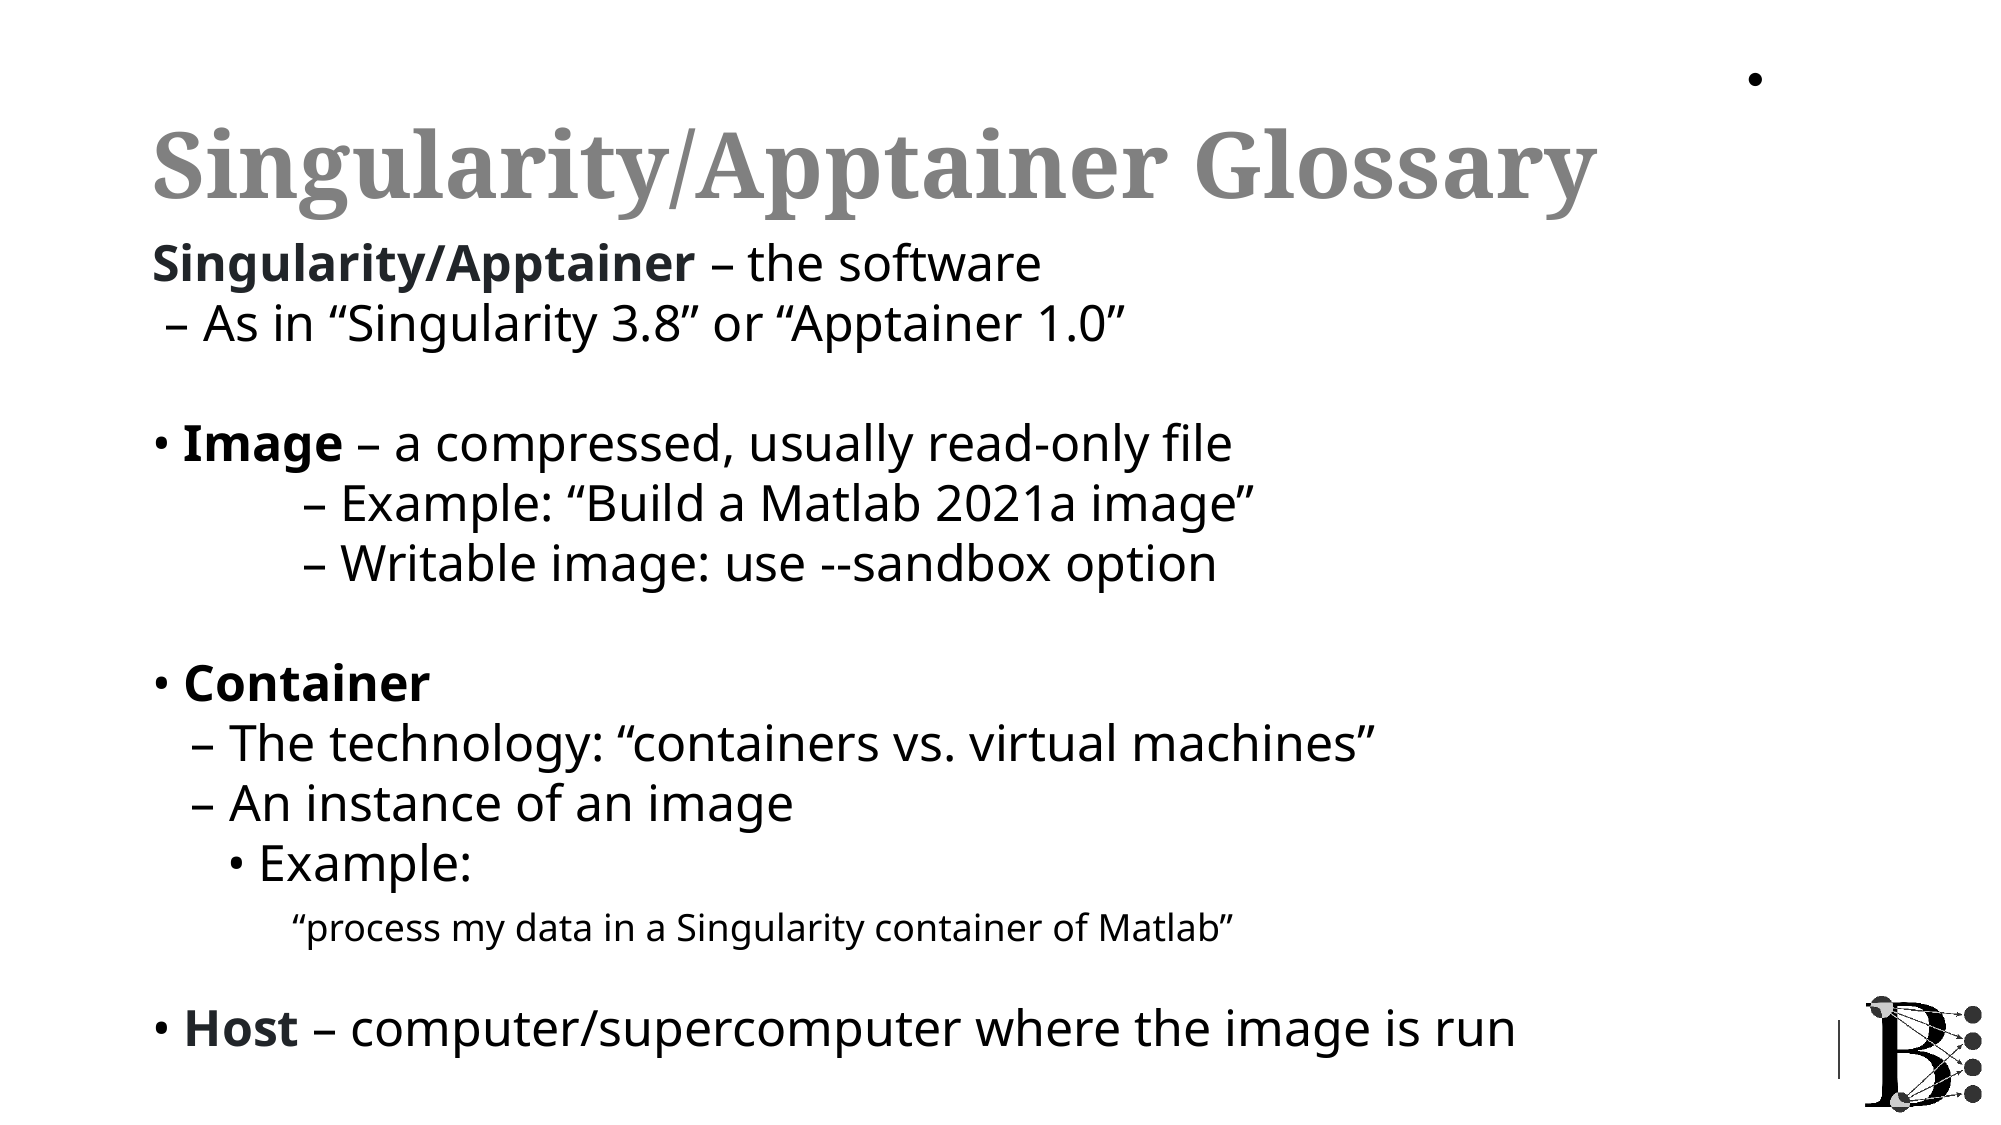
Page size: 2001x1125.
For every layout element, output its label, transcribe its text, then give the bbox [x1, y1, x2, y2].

title Singularity/Apptainer Glossary [137, 59, 1863, 224]
text_box Singularity/Apptainer – the software – As in “Singularity 3.8” or “Apptainer 1.0” • Image – a compressed, usually read-only file – Example: “Build a Matlab 2021a image” – Writable image: use --sandbox option • Container – The technology: “containers vs. virtual machines” – An instance of an image • Example: “process my data in a Singularity container of Matlab” • Host – computer/supercomputer where the image is run [137, 224, 1946, 1065]
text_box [1838, 981, 1997, 1125]
text_box • [1731, 45, 2000, 106]
